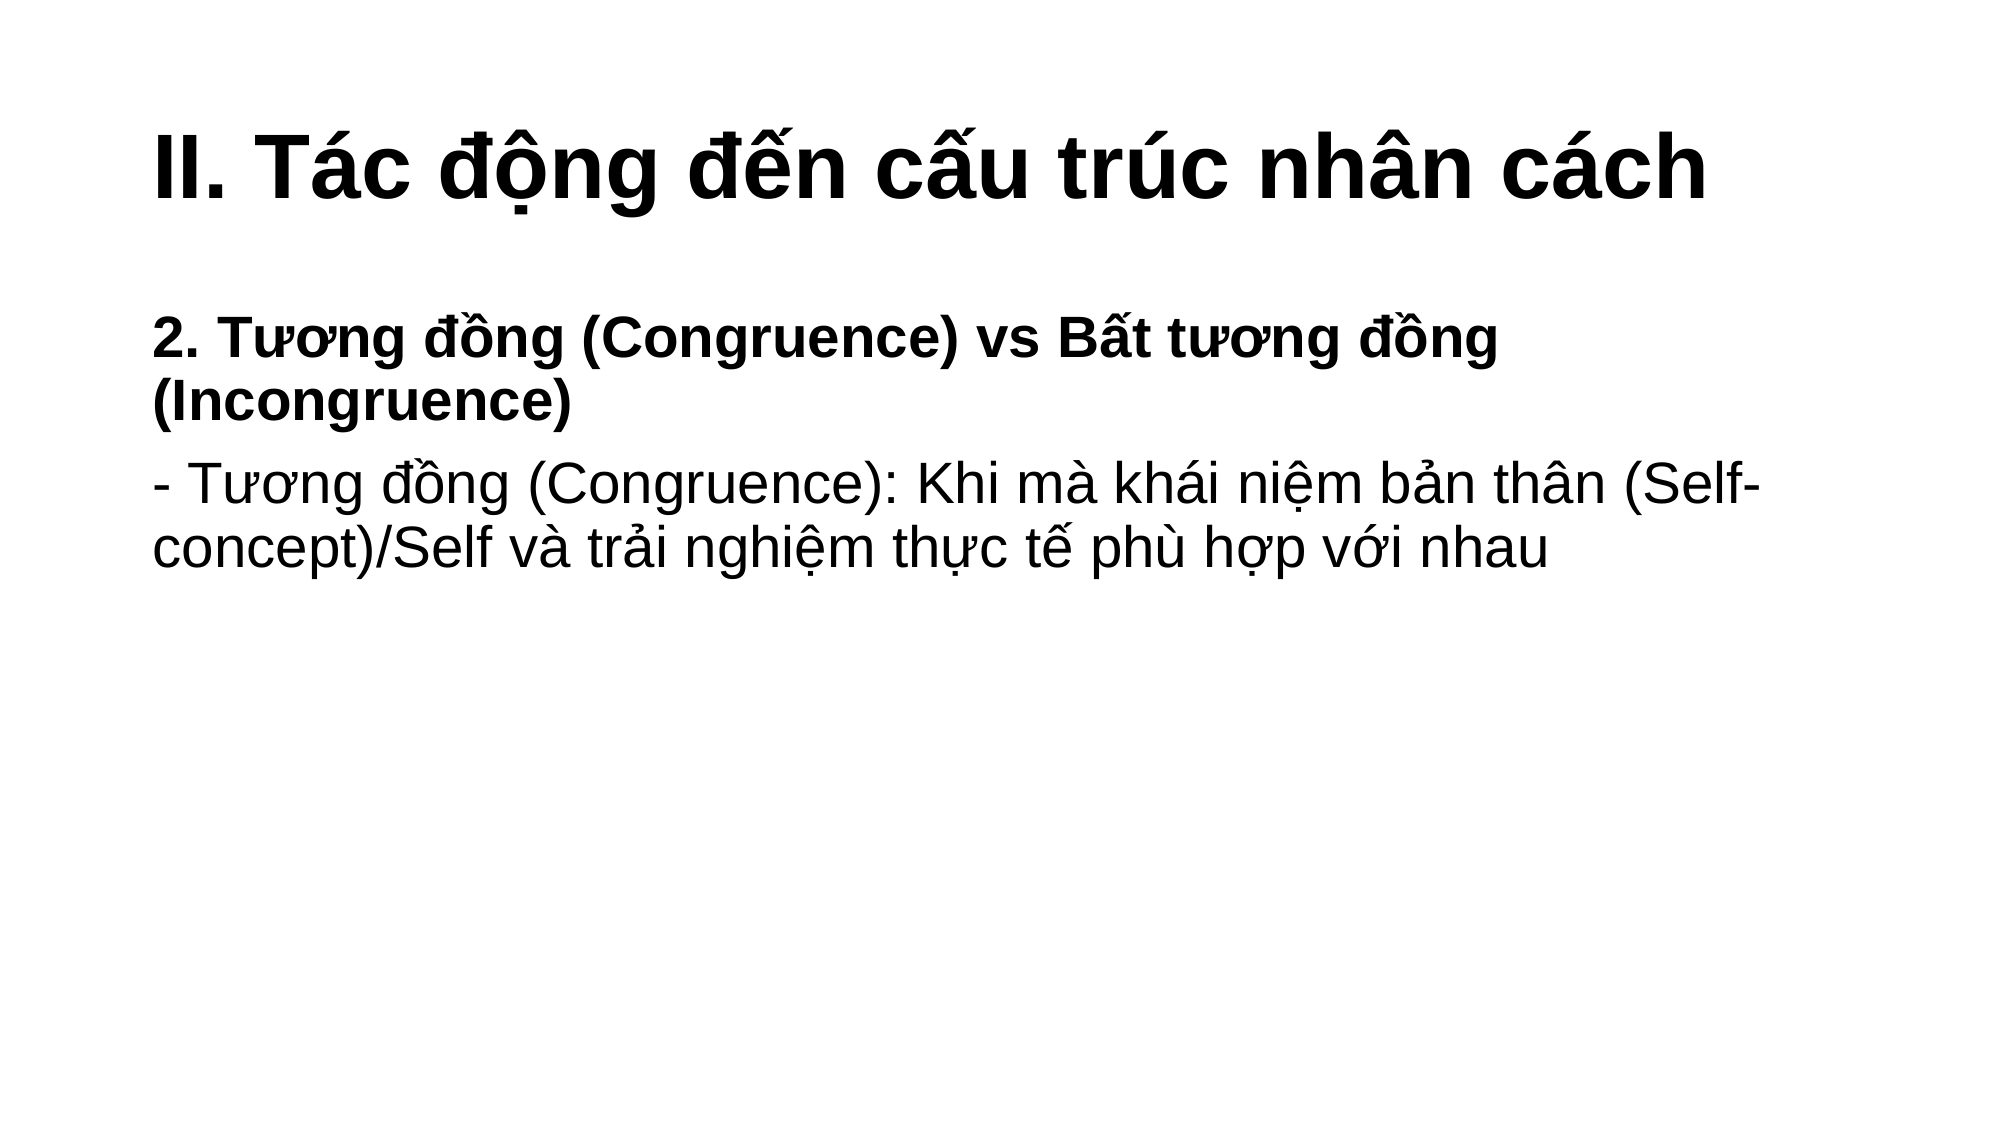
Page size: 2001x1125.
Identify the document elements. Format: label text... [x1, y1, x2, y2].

list 2. Tương đồng (Congruence) vs Bất tương đồng (Incongruence) - Tương đồng (Congruence): Khi mà khái niệm bản thân (Self-concept)/Self và trải nghiệm thực tế phù hợp với nhau [137, 299, 1863, 1014]
title II. Tác động đến cấu trúc nhân cách [137, 59, 1863, 278]
